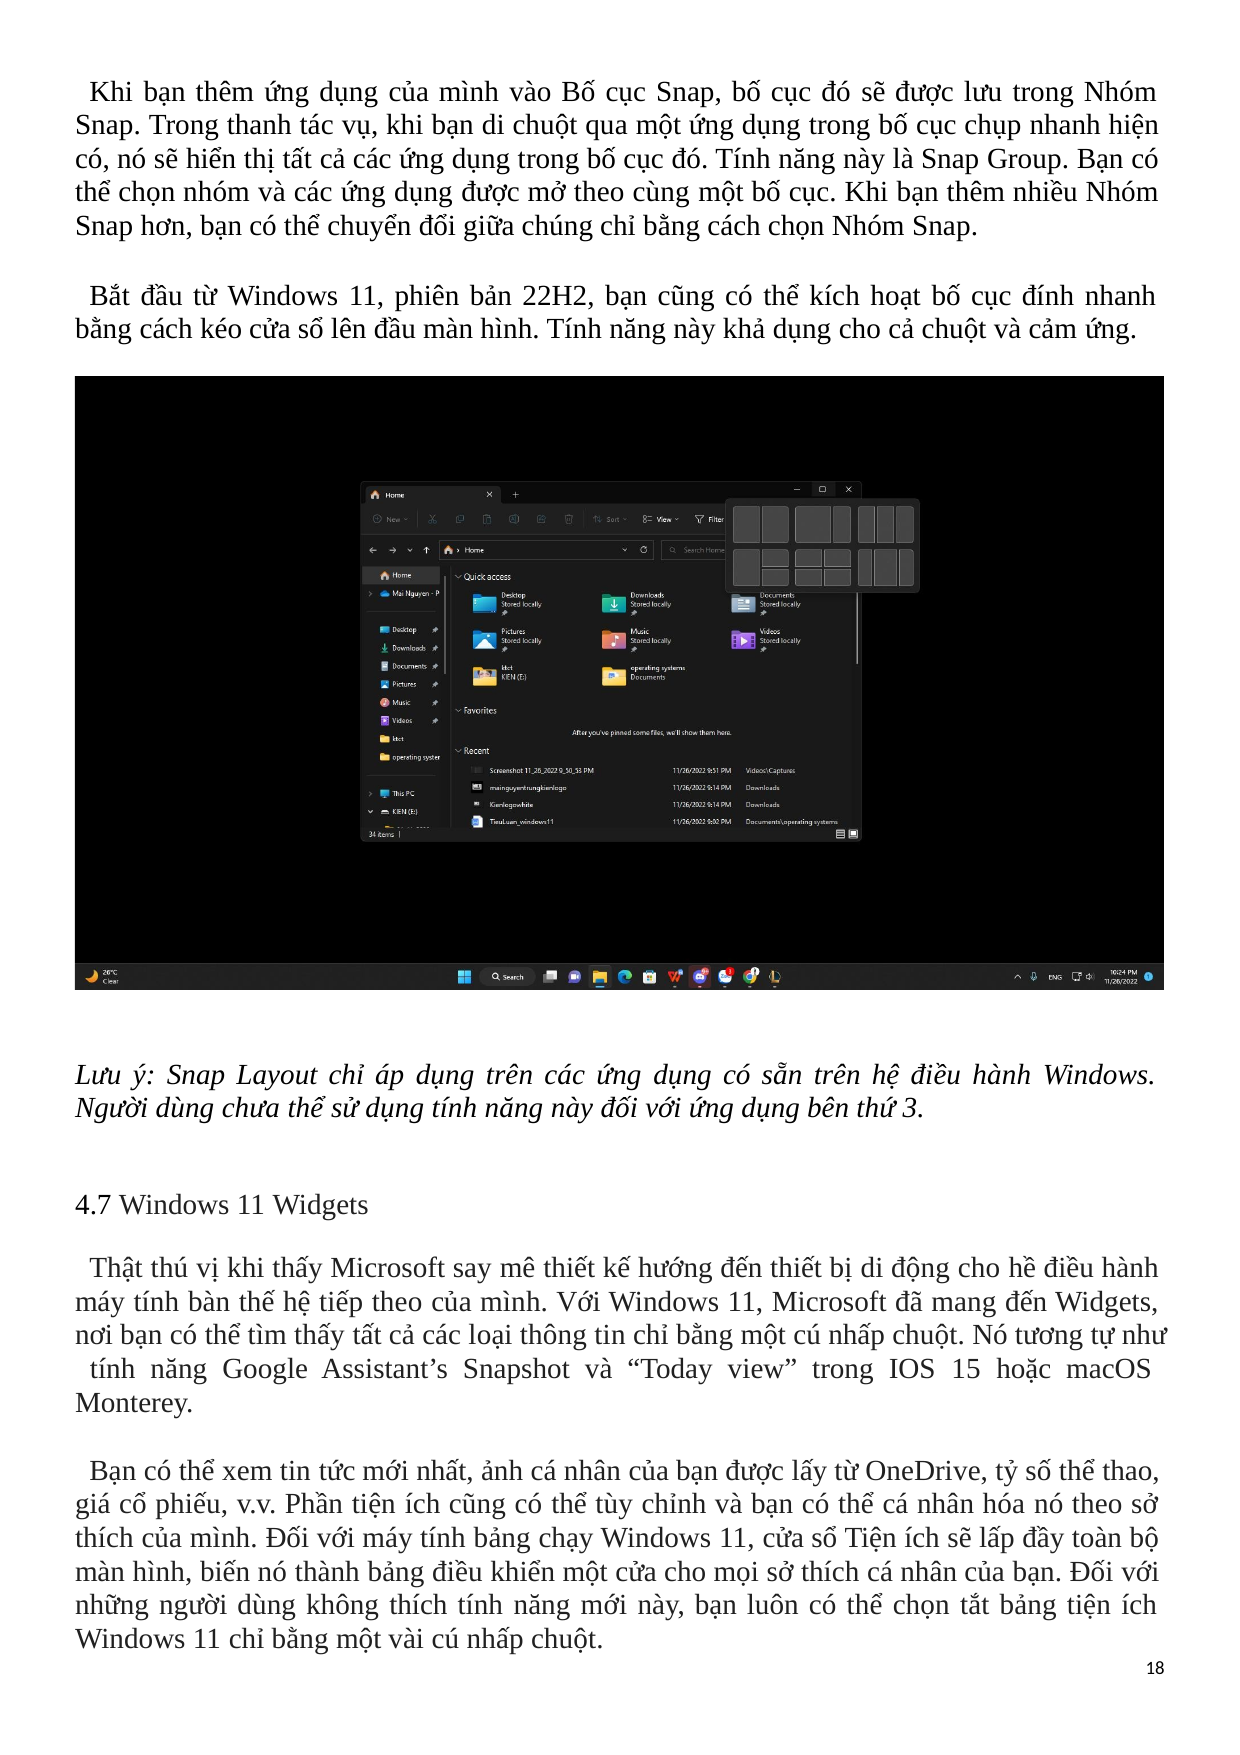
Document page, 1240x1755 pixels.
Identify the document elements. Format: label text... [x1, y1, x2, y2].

text_box [74, 376, 1164, 990]
slide_number 18 [1139, 1658, 1171, 1755]
text_box Lưu ý: Snap Layout chỉ áp dụng trên các ứng dụng có sẵn trên hệ điều hành Windows. Người dùng chưa thể sử dụng tính năng này đối với ứng dụng bên thứ 3. 4.7 Windows 11 Widgets Thật thú vị khi thấy Microsoft say mê thiết kế hướng đến thiết bị di động cho hề điều hành máy tính bàn thế hệ tiếp theo của mình. Với Windows 11, Microsoft đã mang đến Widgets, nơi bạn có thể tìm thấy tất cả các loại thông tin chỉ bằng một cú nhấp chuột. Nó tương tự như tính năng Google Assistant’s Snapshot và “Today view” trong IOS 15 hoặc macOS Monterey. Bạn có thể xem tin tức mới nhất, ảnh cá nhân của bạn được lấy từ OneDrive, tỷ số thể thao, giá cổ phiếu, v.v. Phần tiện ích cũng có thể tùy chỉnh và bạn có thể cá nhân hóa nó theo sở thích của mình. Đối với máy tính bảng chạy Windows 11, cửa sổ Tiện ích sẽ lấp đầy toàn bộ màn hình, biến nó thành bảng điều khiển một cửa cho mọi sở thích cá nhân của bạn. Đối với những người dùng không thích tính năng mới này, bạn luôn có thể chọn tắt bảng tiện ích Windows 11 chỉ bằng một vài cú nhấp chuột. [72, 1052, 1168, 1655]
text_box Khi bạn thêm ứng dụng của mình vào Bố cục Snap, bố cục đó sẽ được lưu trong Nhóm Snap. Trong thanh tác vụ, khi bạn di chuột qua một ứng dụng trong bố cục chụp nhanh hiện có, nó sẽ hiển thị tất cả các ứng dụng trong bố cục đó. Tính năng này là Snap Group. Bạn có thể chọn nhóm và các ứng dụng được mở theo cùng một bố cục. Khi bạn thêm nhiều Nhóm Snap hơn, bạn có thể chuyển đổi giữa chúng chỉ bằng cách chọn Nhóm Snap. Bắt đầu từ Windows 11, phiên bản 22H2, bạn cũng có thể kích hoạt bố cục đính nhanh bằng cách kéo cửa sổ lên đầu màn hình. Tính năng này khả dụng cho cả chuột và cảm ứng. [72, 70, 1168, 345]
